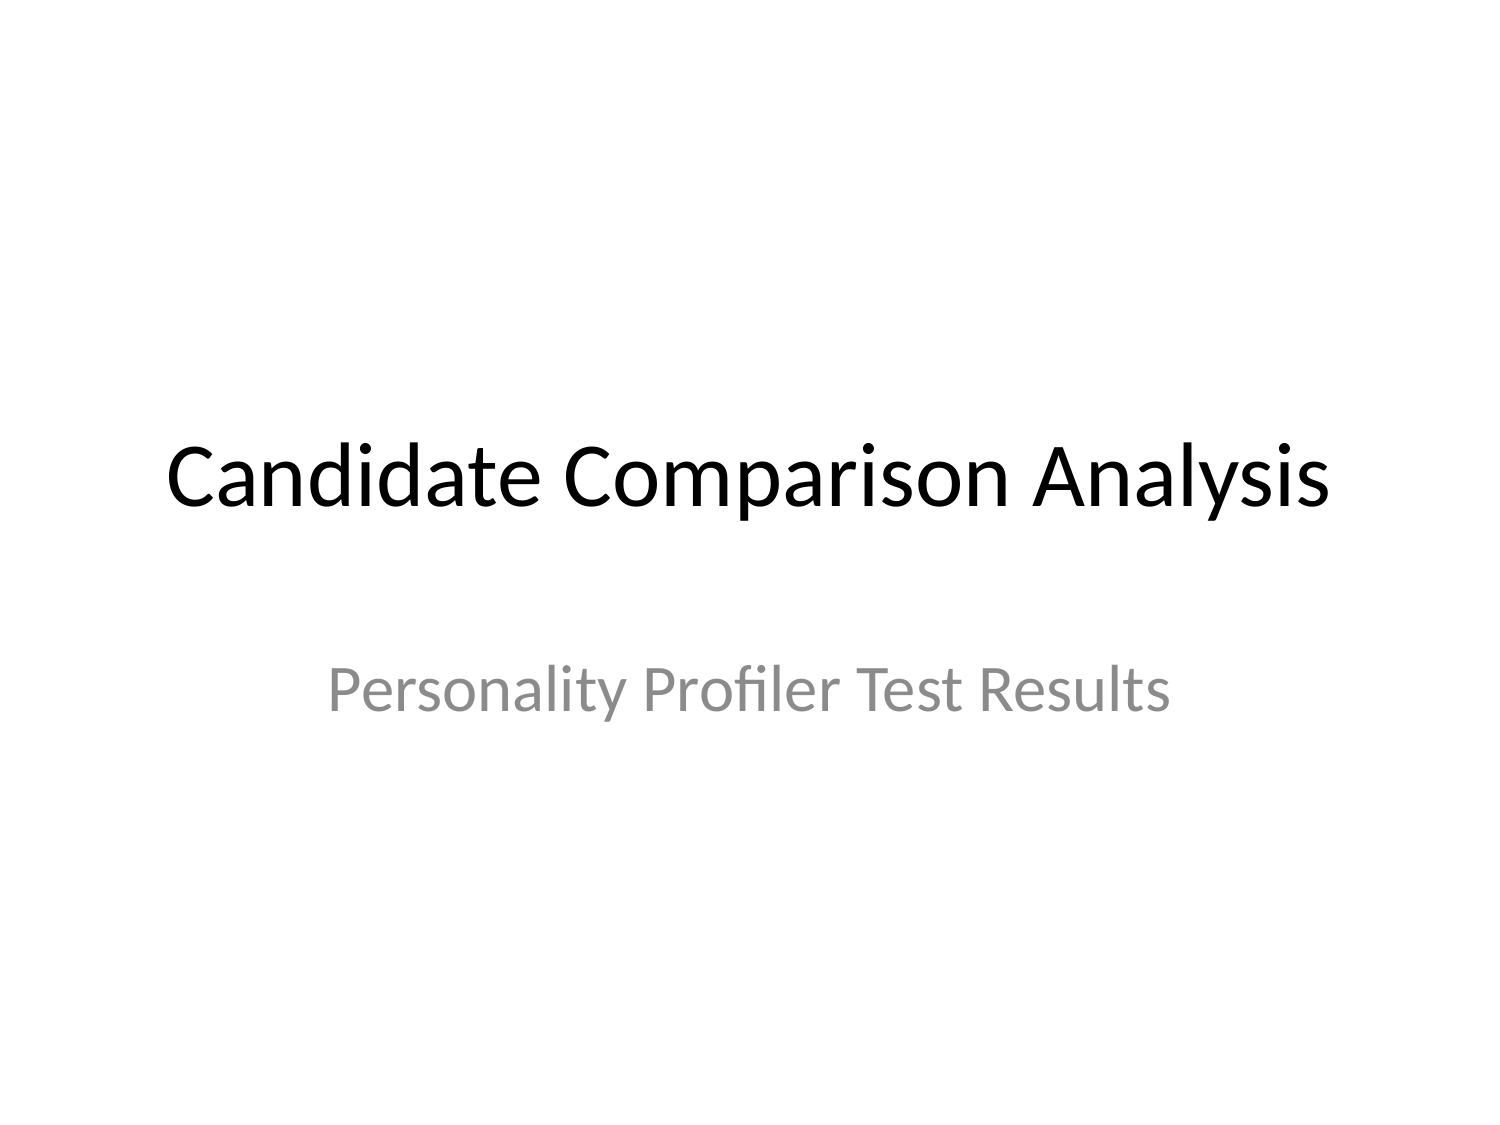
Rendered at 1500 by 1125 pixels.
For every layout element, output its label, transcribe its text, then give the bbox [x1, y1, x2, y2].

title Candidate Comparison Analysis [112, 349, 1388, 591]
subtitle Personality Profiler Test Results [225, 637, 1275, 925]
